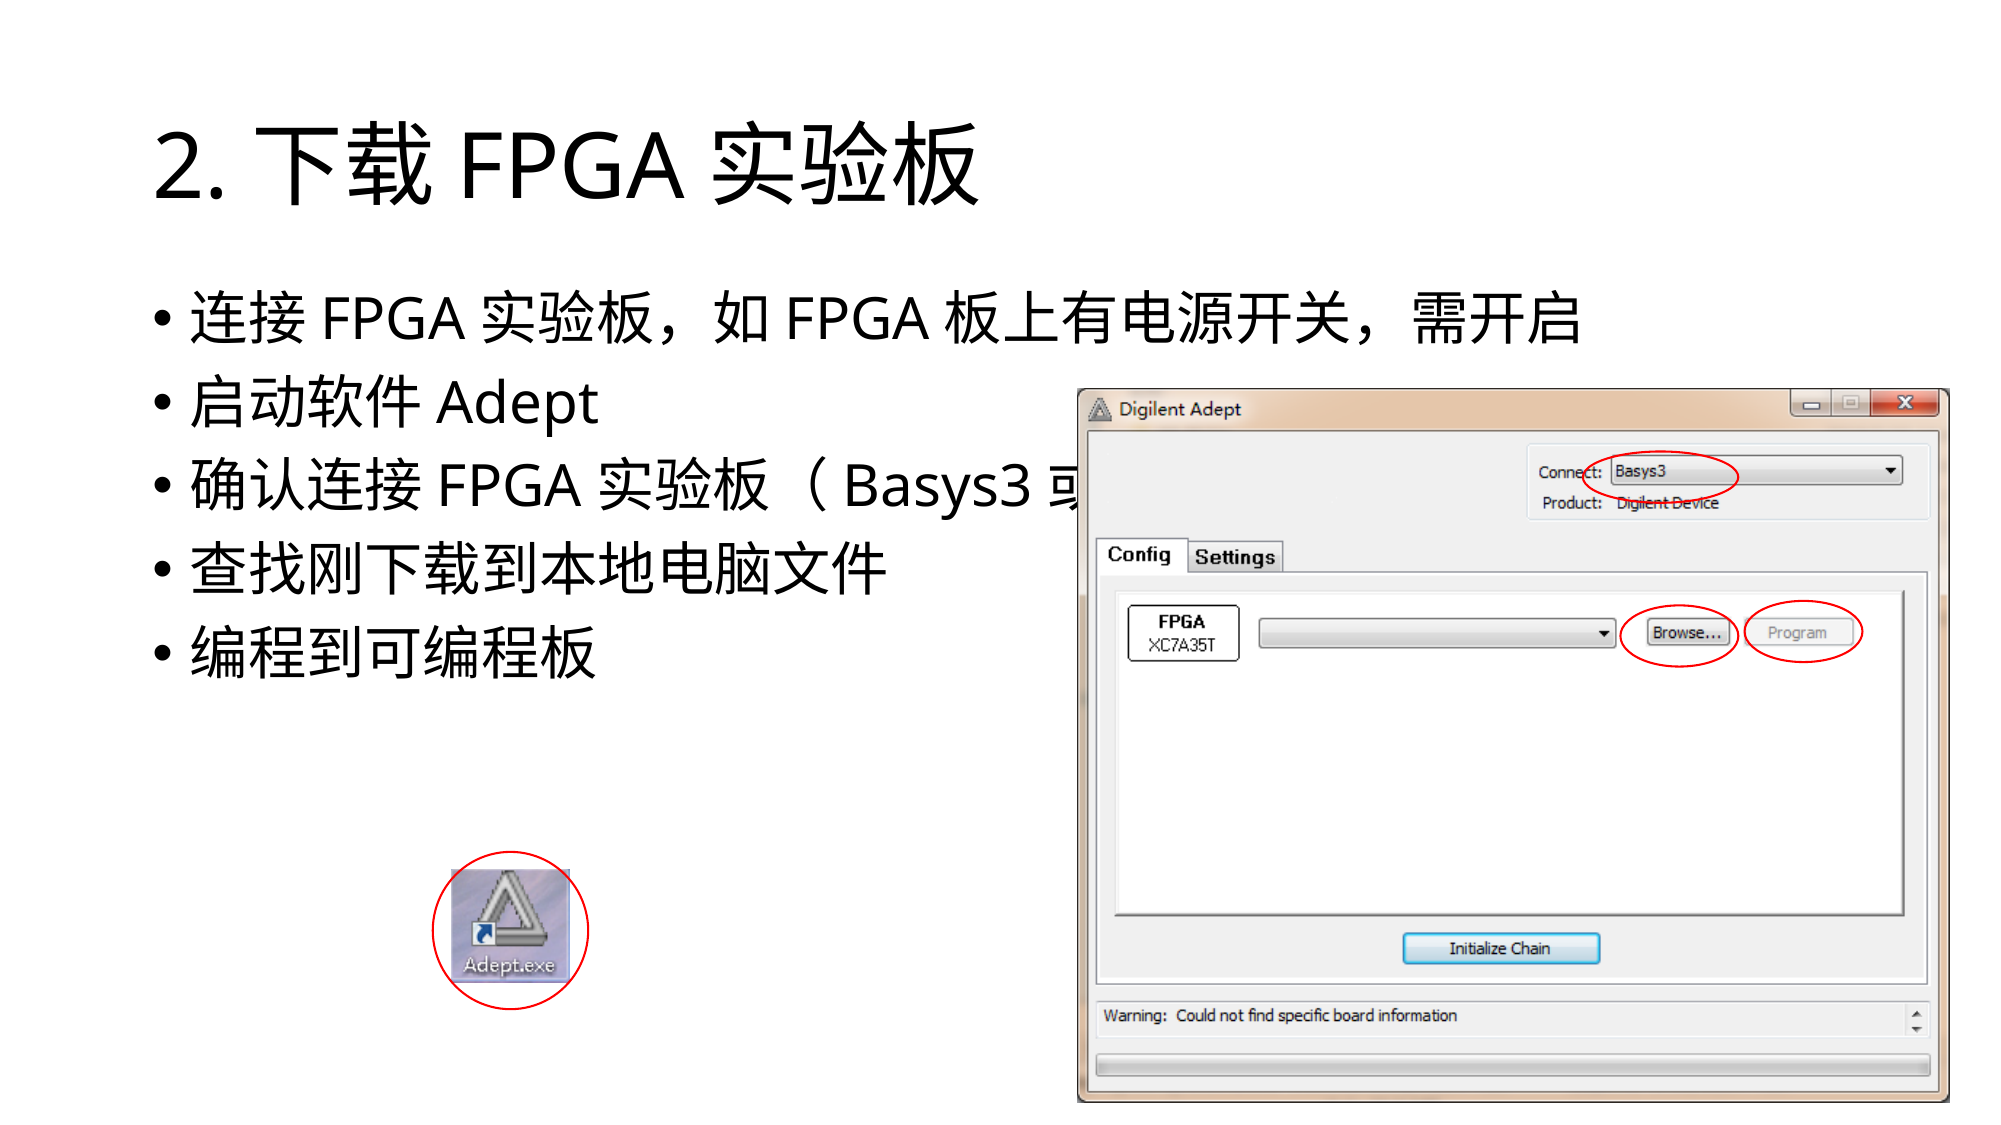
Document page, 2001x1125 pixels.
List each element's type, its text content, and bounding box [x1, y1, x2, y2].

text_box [1582, 451, 1863, 667]
text_box [431, 878, 590, 1011]
picture [451, 869, 570, 983]
text_box [460, 850, 561, 869]
title 2.下载FPGA实验板 [137, 59, 1863, 278]
text_box 连接FPGA实验板，如FPGA板上有电源开关，需开启 启动软件Adept 确认连接FPGA实验板（Basys3或） 查找刚下载到本地电脑文件 编程到可编程板 [137, 281, 1863, 926]
picture [1077, 388, 1950, 1103]
